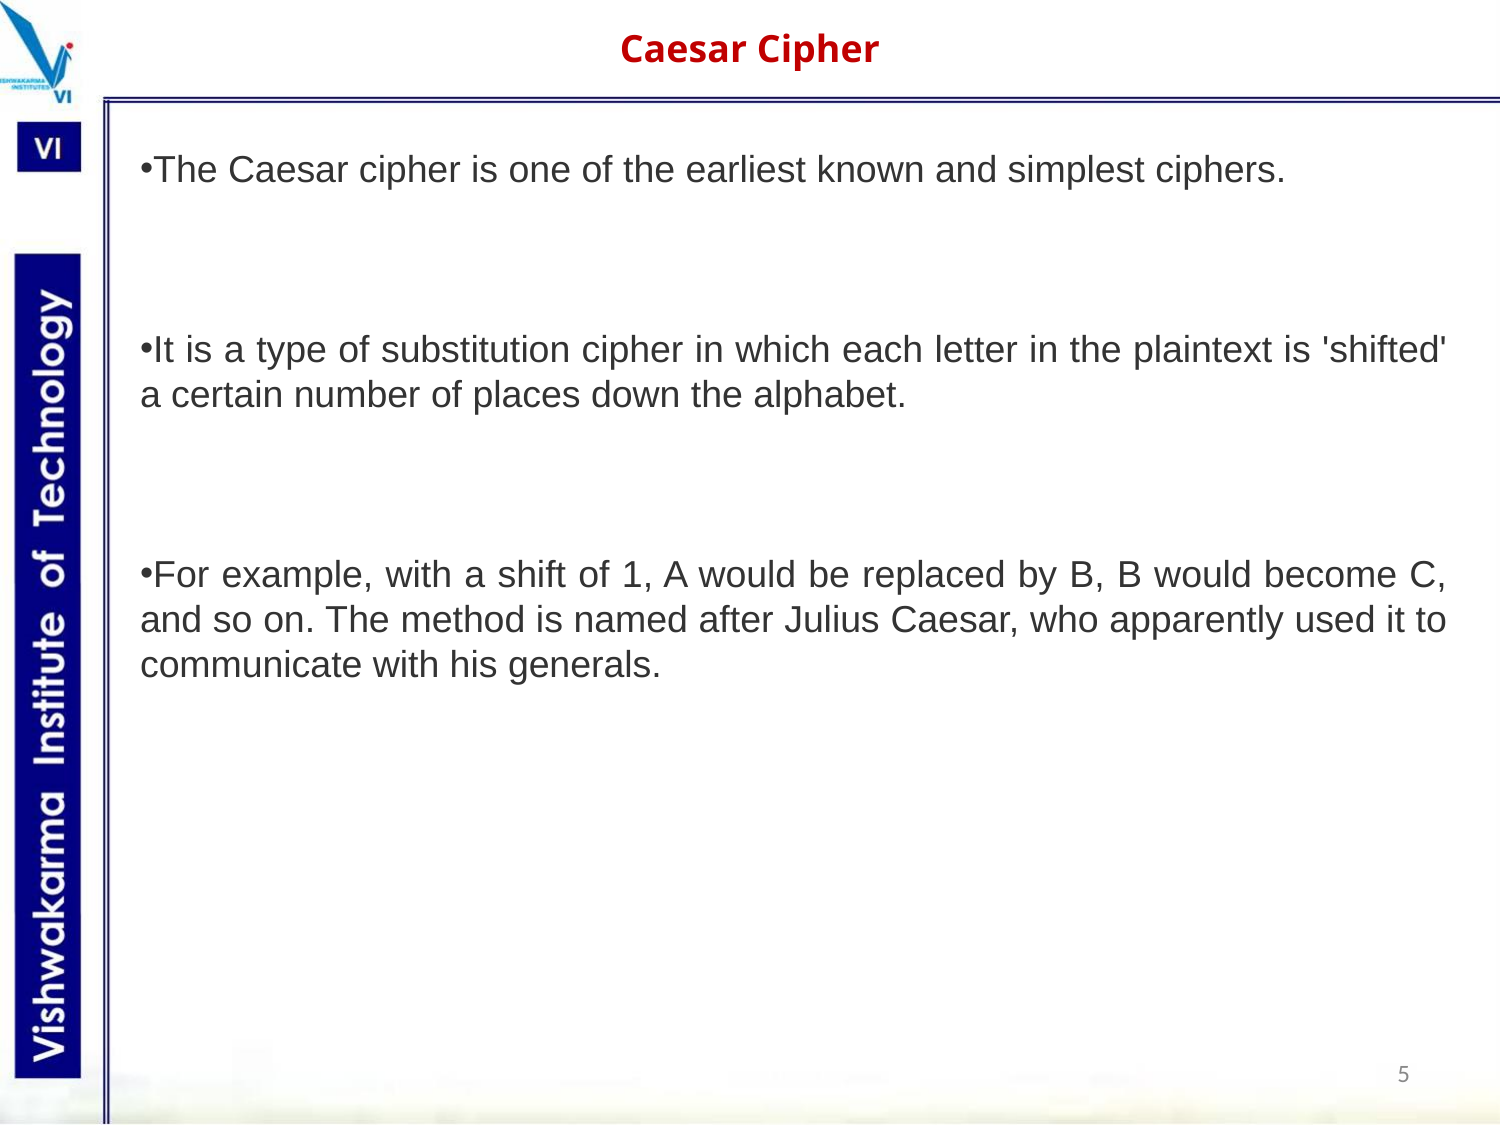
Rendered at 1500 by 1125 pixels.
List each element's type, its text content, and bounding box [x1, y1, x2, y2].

picture [0, 0, 1500, 1125]
text_box Caesar Cipher [374, 17, 1125, 78]
text_box ‹#› [1074, 1042, 1425, 1103]
text_box The Caesar cipher is one of the earliest known and simplest ciphers. It is a type of substitution cipher in which each letter in the plaintext is 'shifted' a certain number of places down the alphabet. For example, with a shift of 1, A would be replaced by B, B would become C, and so on. The method is named after Julius Caesar, who apparently used it to communicate with his generals. [124, 137, 1463, 773]
